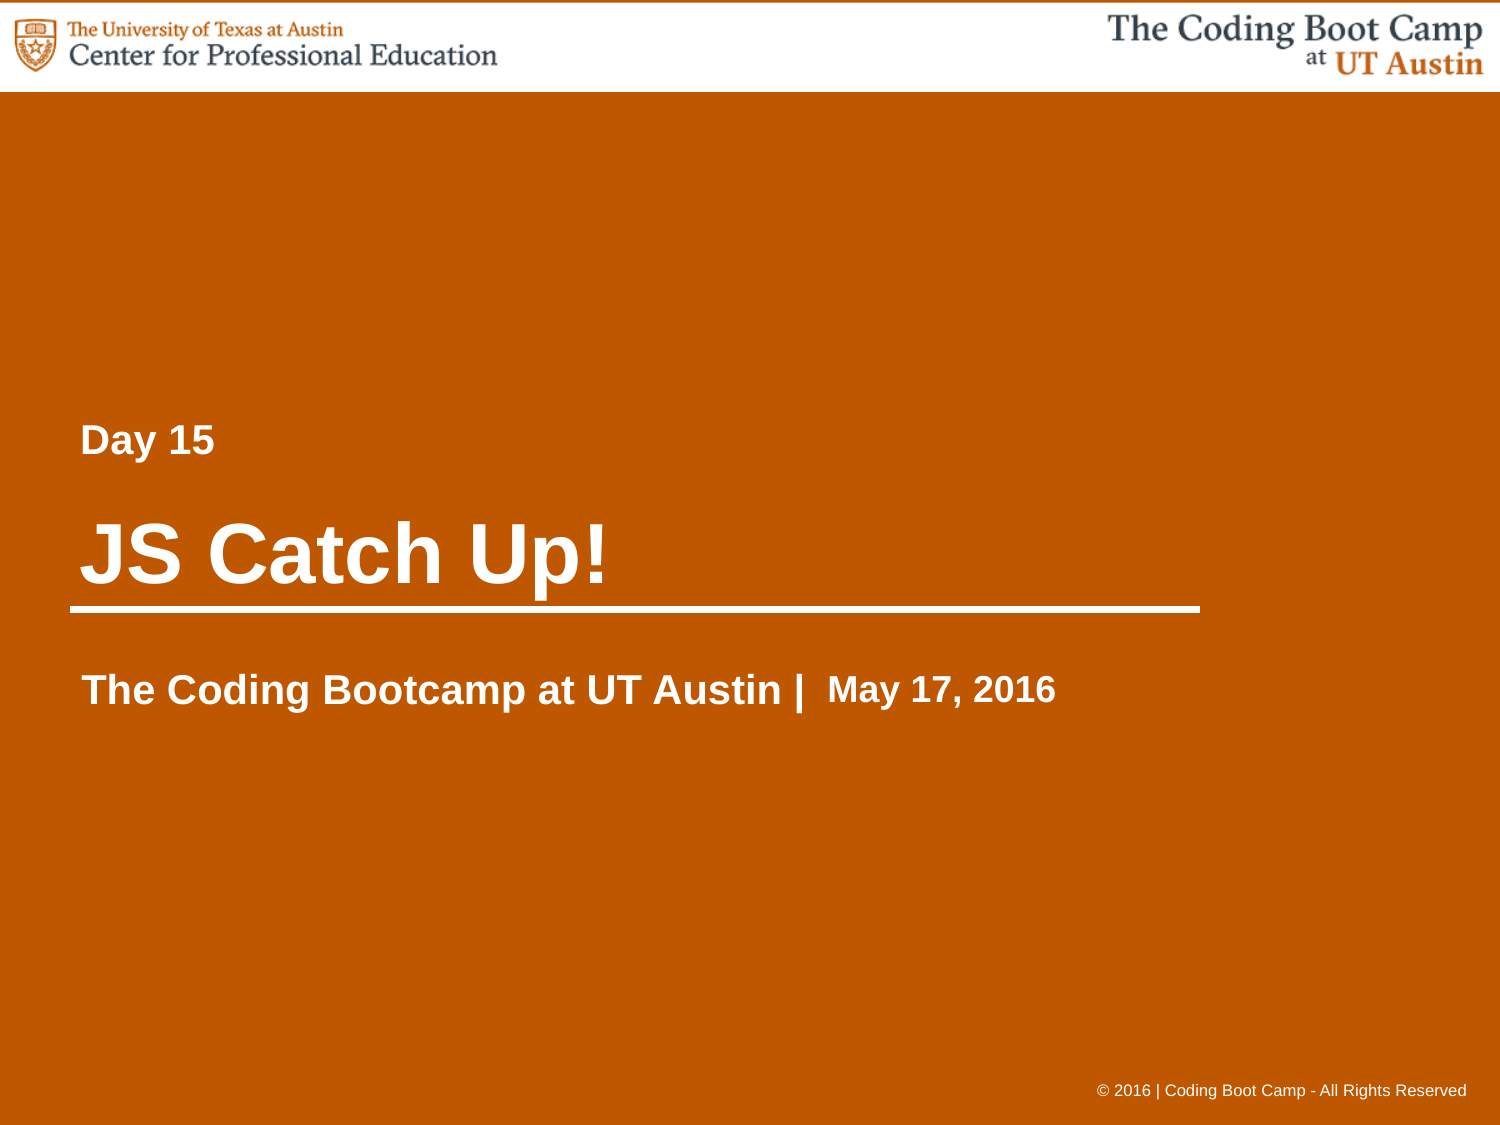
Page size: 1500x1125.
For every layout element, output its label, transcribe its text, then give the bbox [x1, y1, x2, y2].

picture [0, 0, 1500, 92]
list Day 15 [65, 410, 509, 474]
list May 17, 2016 [812, 662, 1185, 725]
title JS Catch Up! [64, 484, 1415, 628]
